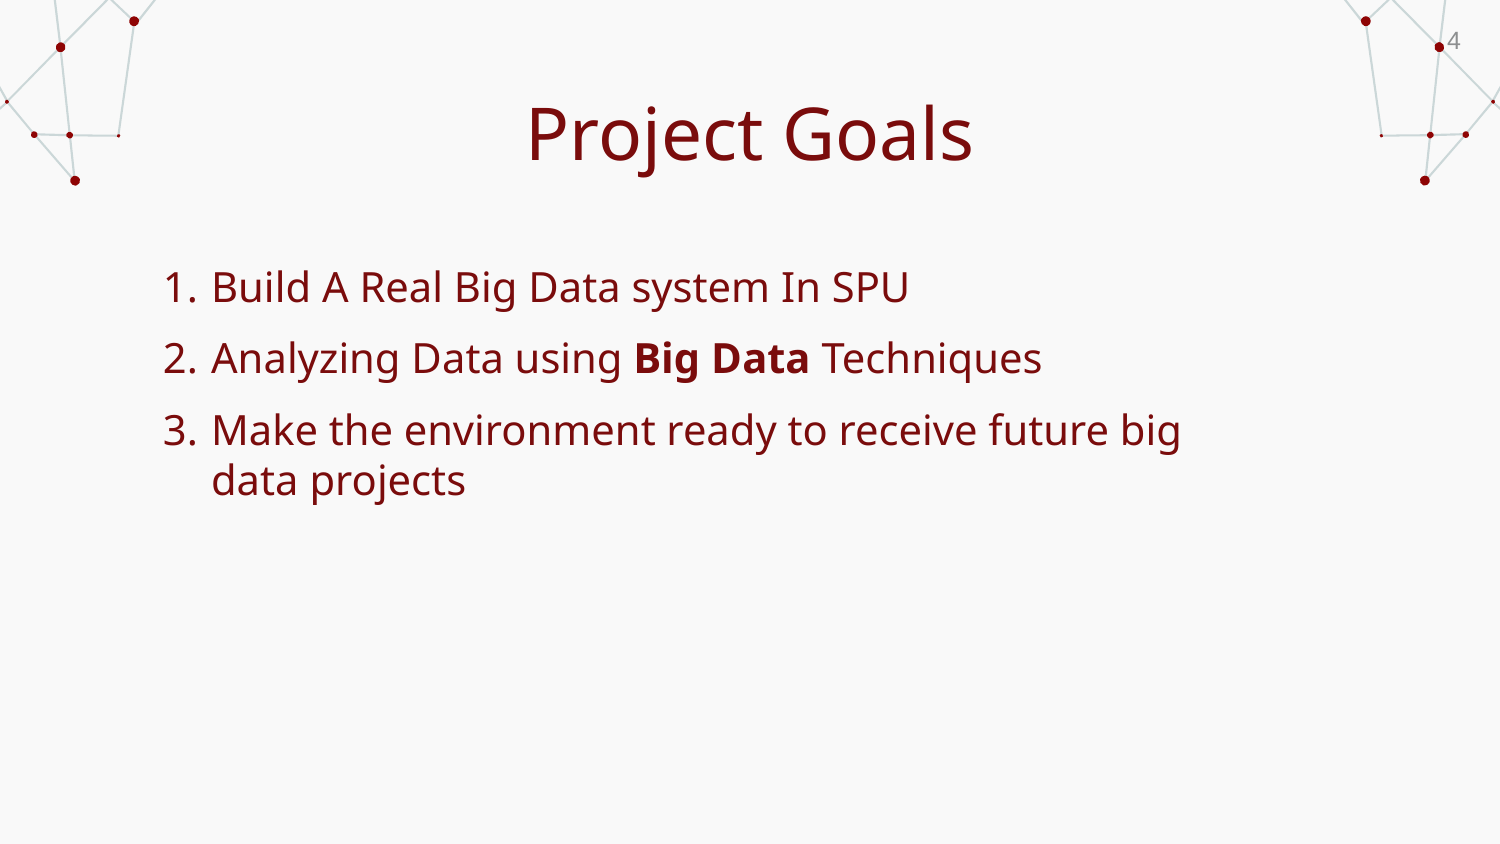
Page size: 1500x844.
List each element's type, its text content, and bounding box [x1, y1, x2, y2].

text_box 2. [145, 317, 216, 388]
text_box 1. [145, 245, 216, 317]
slide_number 4 [1138, 16, 1476, 62]
text_box Analyzing Data using Big Data Techniques [216, 317, 1259, 388]
text_box Make the environment ready to receive future big data projects [195, 388, 1275, 476]
text_box Build A Real Big Data system In SPU [216, 245, 1063, 317]
text_box 3. [145, 388, 216, 461]
title Project Goals [118, 72, 1382, 167]
